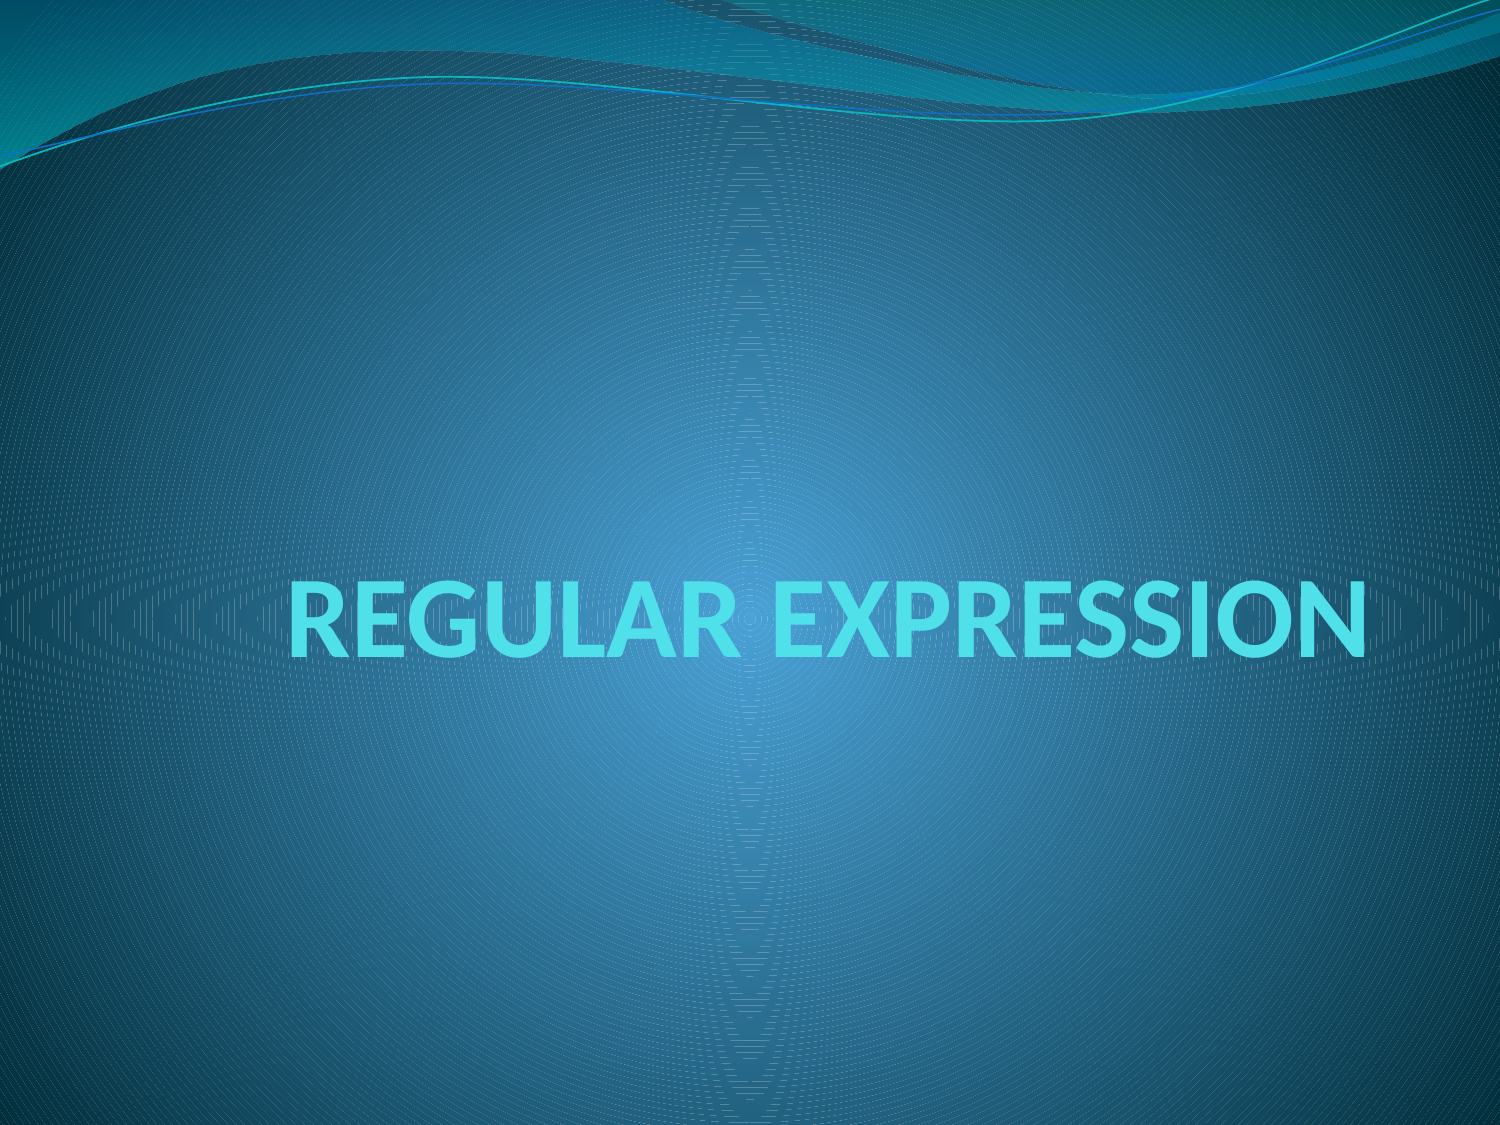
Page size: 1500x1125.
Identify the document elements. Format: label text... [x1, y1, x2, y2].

title REGULAR EXPRESSION [112, 224, 1376, 681]
